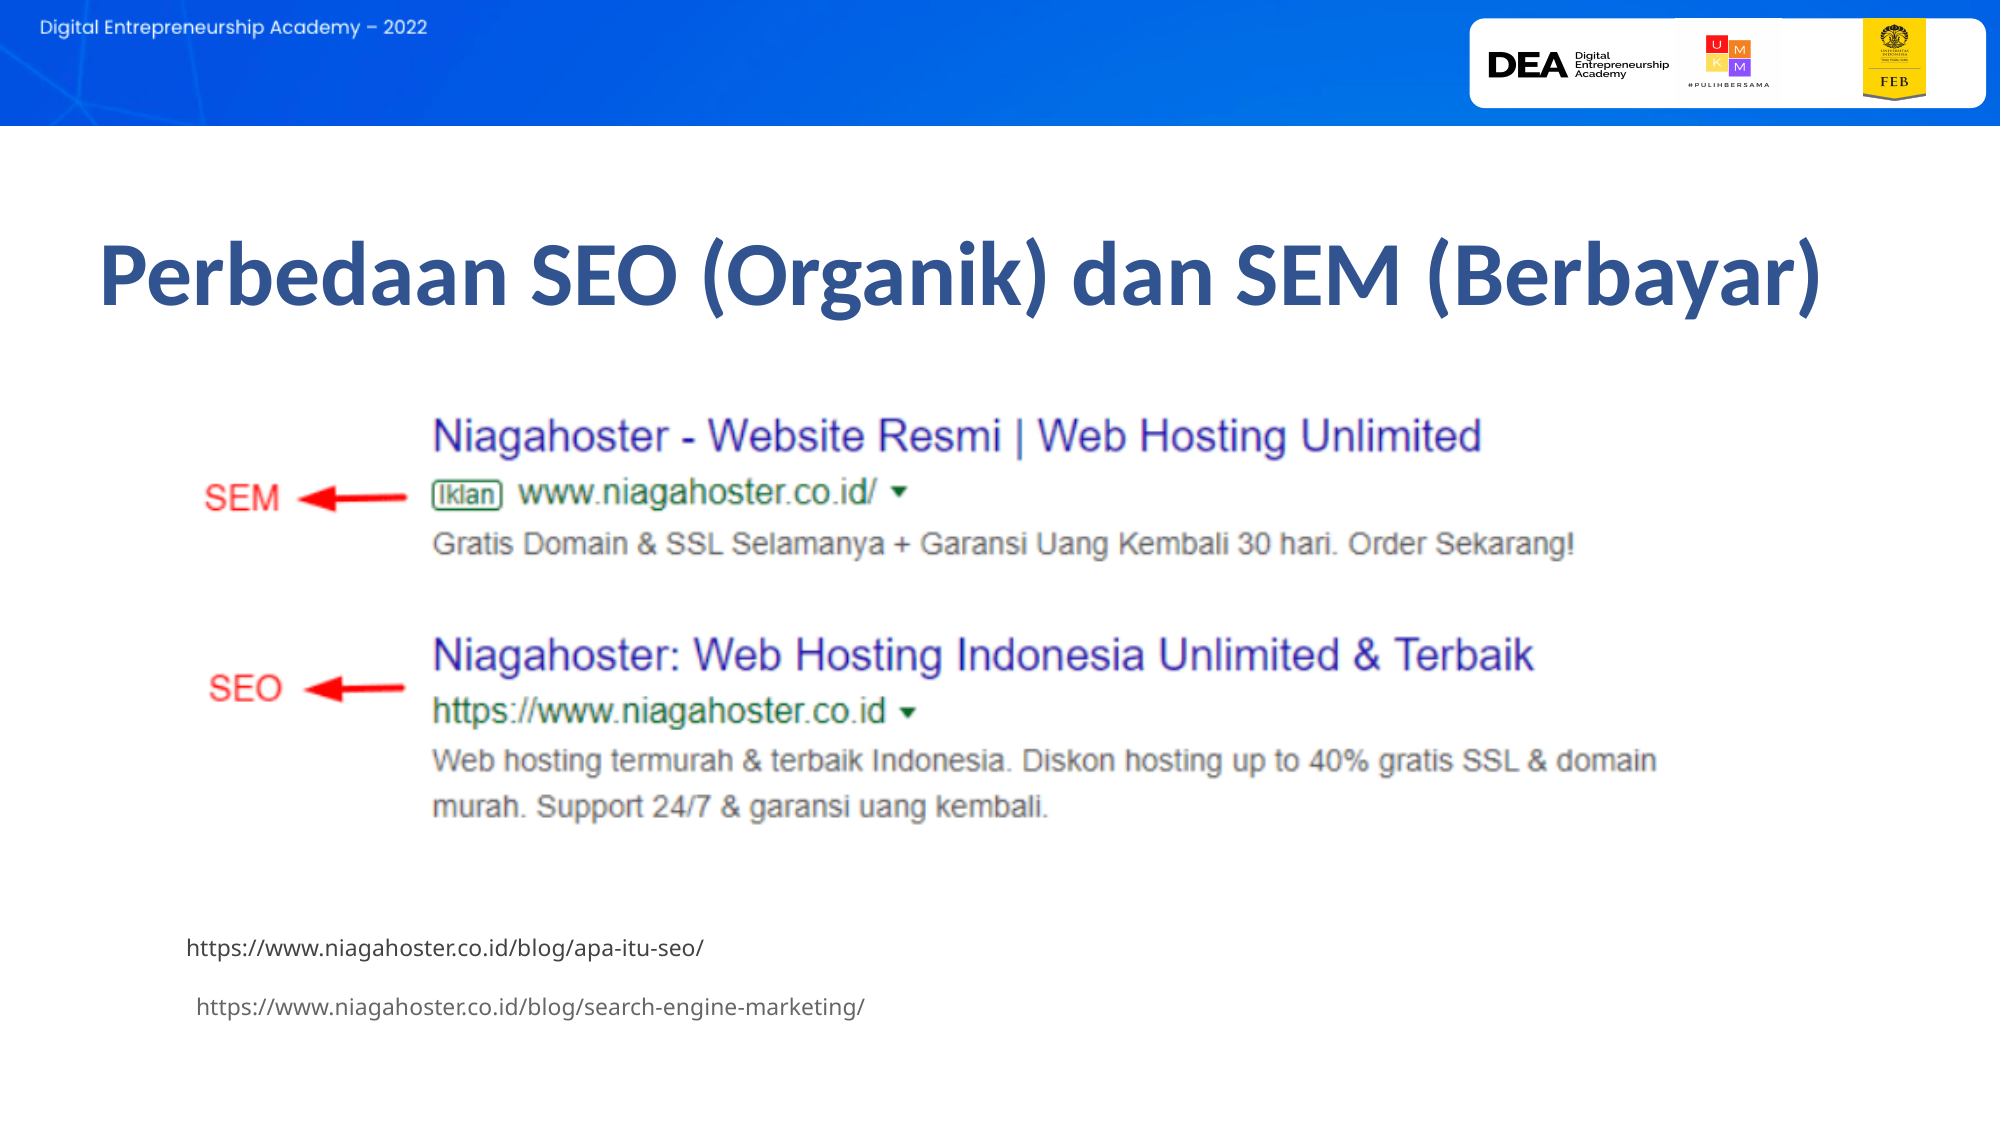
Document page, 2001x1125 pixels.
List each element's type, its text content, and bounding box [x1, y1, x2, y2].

text_box https://www.niagahoster.co.id/blog/apa-itu-seo/ [165, 919, 823, 975]
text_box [1451, 10, 1987, 115]
title Perbedaan SEO (Organik) dan SEM (Berbayar) [84, 191, 1970, 359]
text_box https://www.niagahoster.co.id/blog/search-engine-marketing/ [181, 978, 981, 1034]
picture [165, 358, 1778, 868]
picture [0, 0, 2000, 126]
